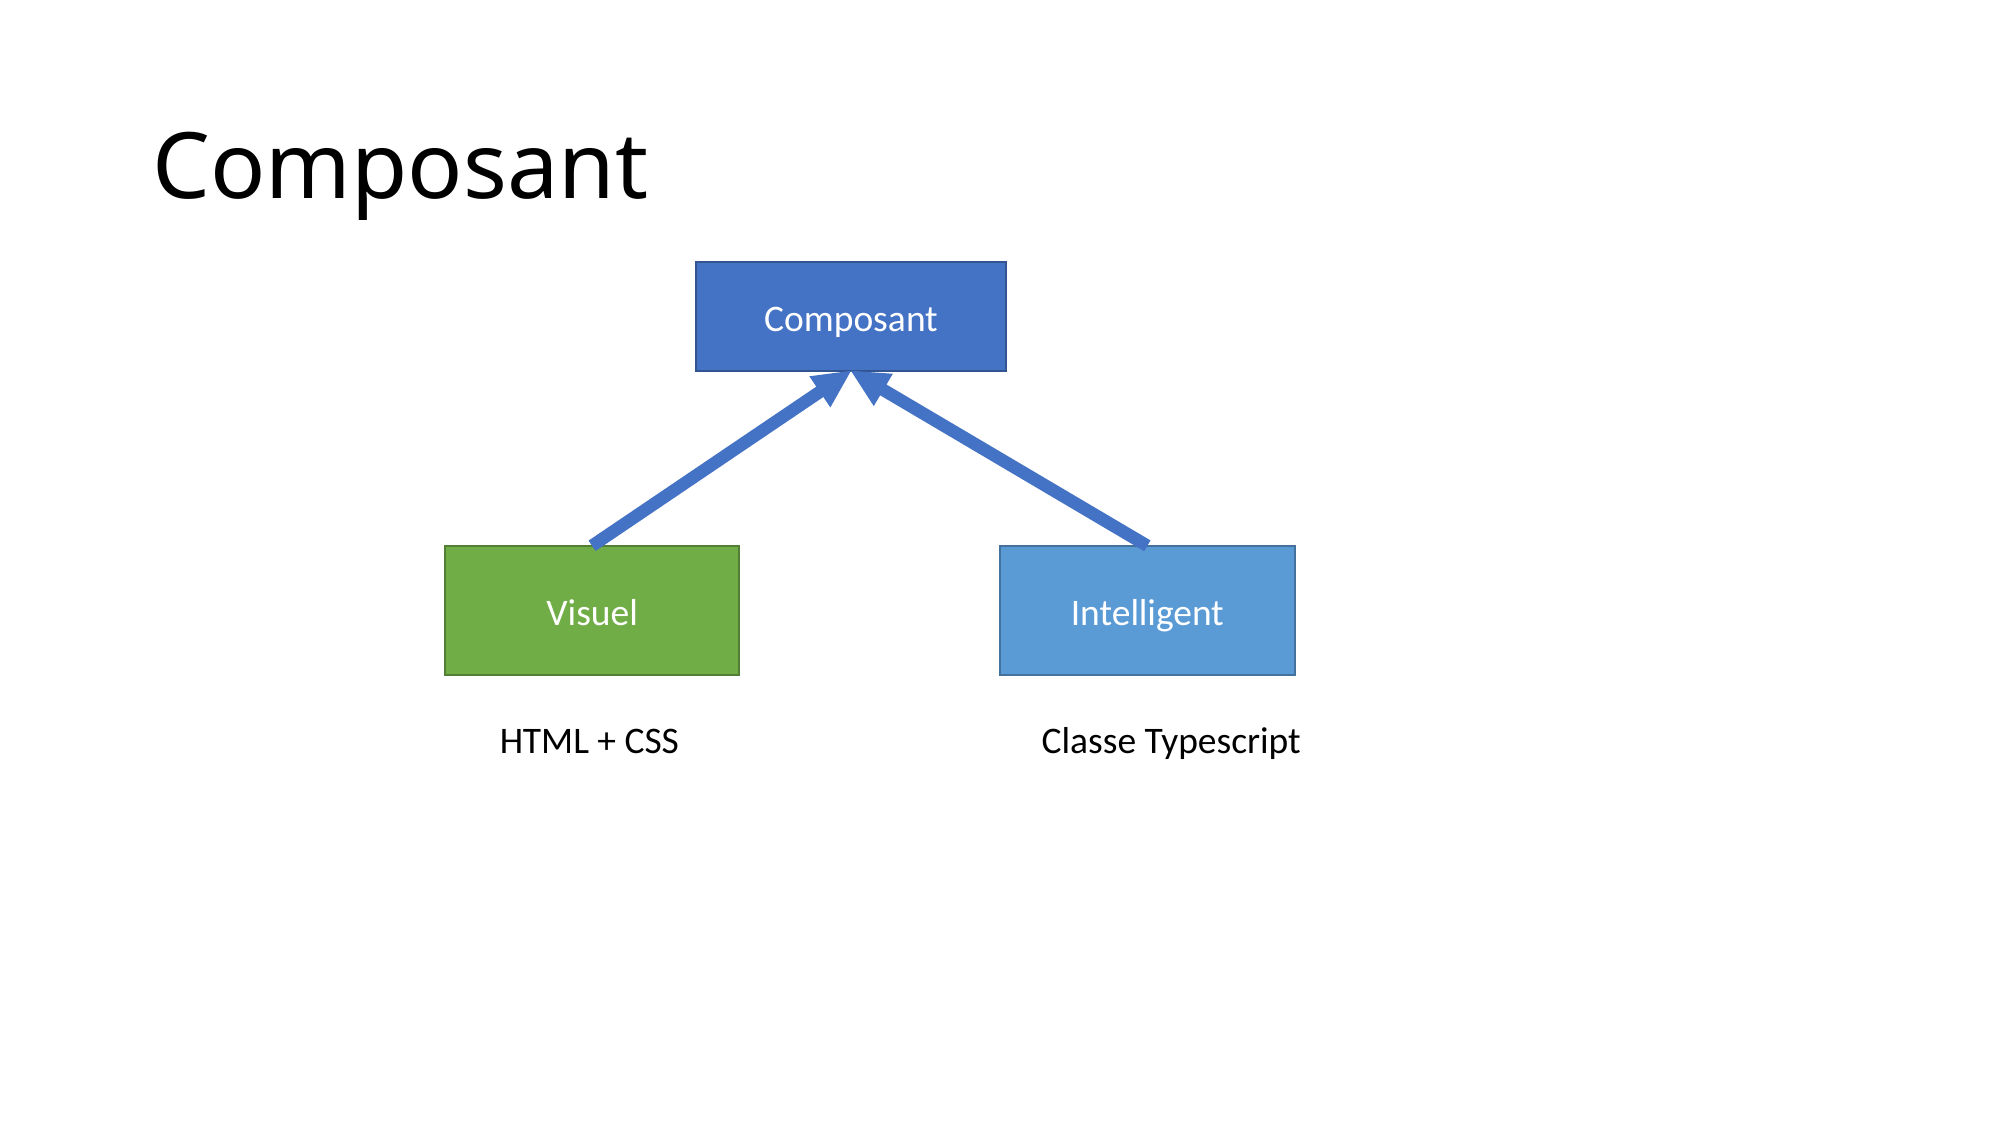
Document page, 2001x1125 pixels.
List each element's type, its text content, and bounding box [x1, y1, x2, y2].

title Composant [137, 59, 1863, 278]
text_box Visuel [444, 545, 740, 676]
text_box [591, 370, 850, 546]
text_box HTML + CSS [485, 708, 695, 769]
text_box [850, 370, 1148, 546]
text_box Intelligent [999, 545, 1296, 676]
text_box Composant [695, 261, 1007, 370]
text_box Classe Typescript [1026, 708, 1316, 769]
